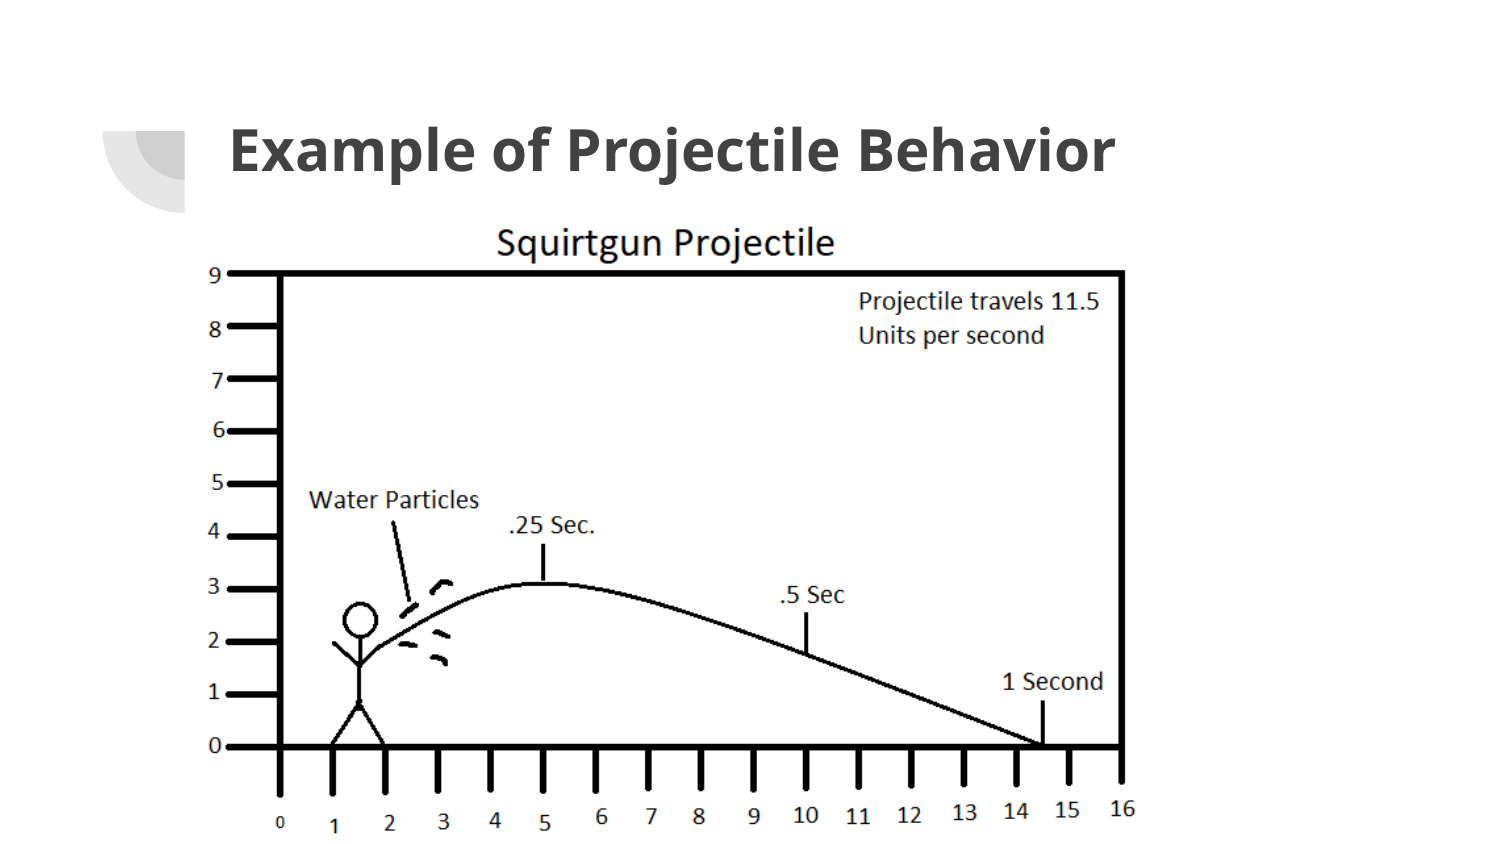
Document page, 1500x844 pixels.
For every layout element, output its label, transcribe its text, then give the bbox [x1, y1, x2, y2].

title Example of Projectile Behavior [213, 98, 1368, 263]
picture [206, 215, 1162, 844]
